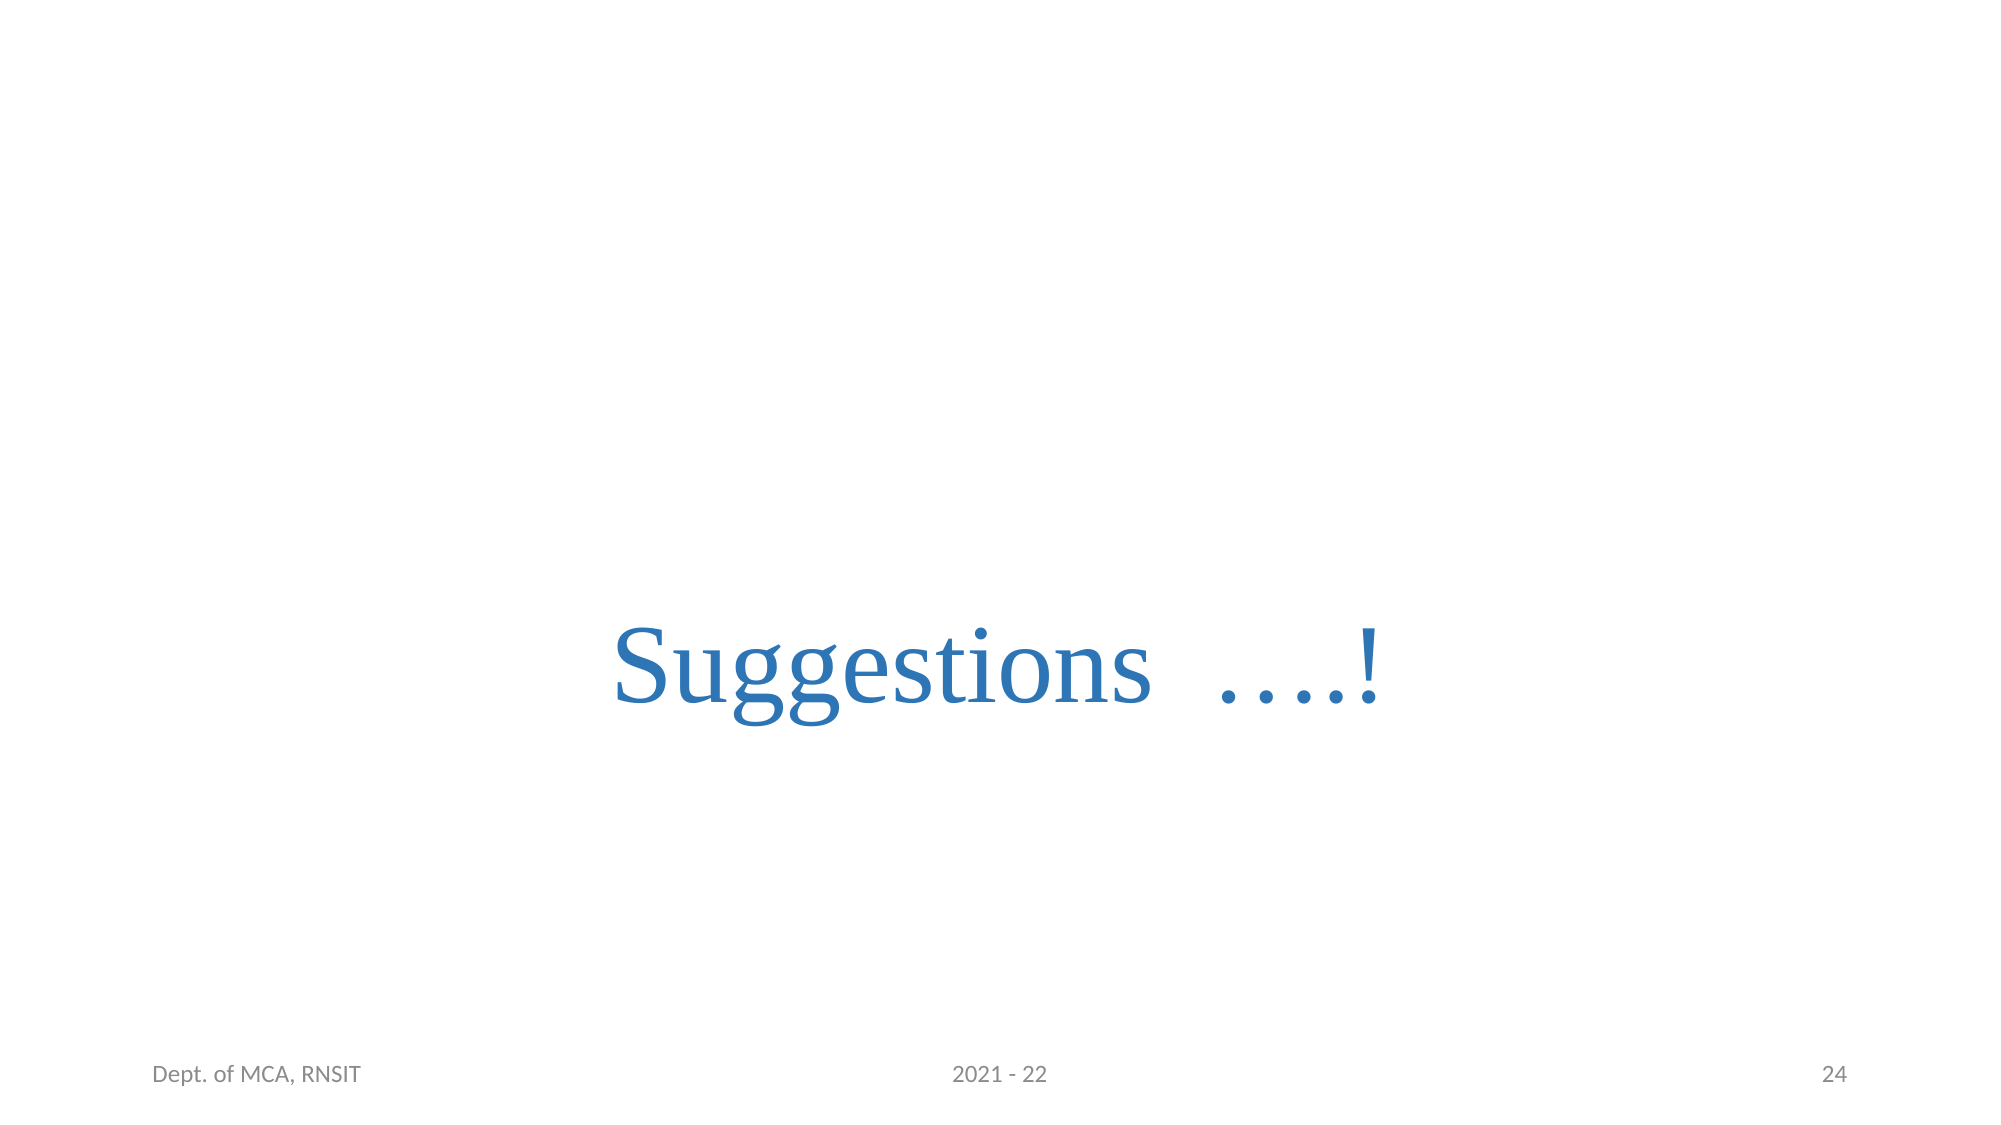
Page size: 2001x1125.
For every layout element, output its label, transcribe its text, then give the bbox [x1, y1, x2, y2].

list Suggestions ….! [137, 299, 1863, 1014]
slide_number Dept. of MCA, RNSIT [137, 1042, 588, 1103]
footer 2021 - 22 [662, 1042, 1338, 1103]
slide_number 24 [1412, 1042, 1863, 1103]
